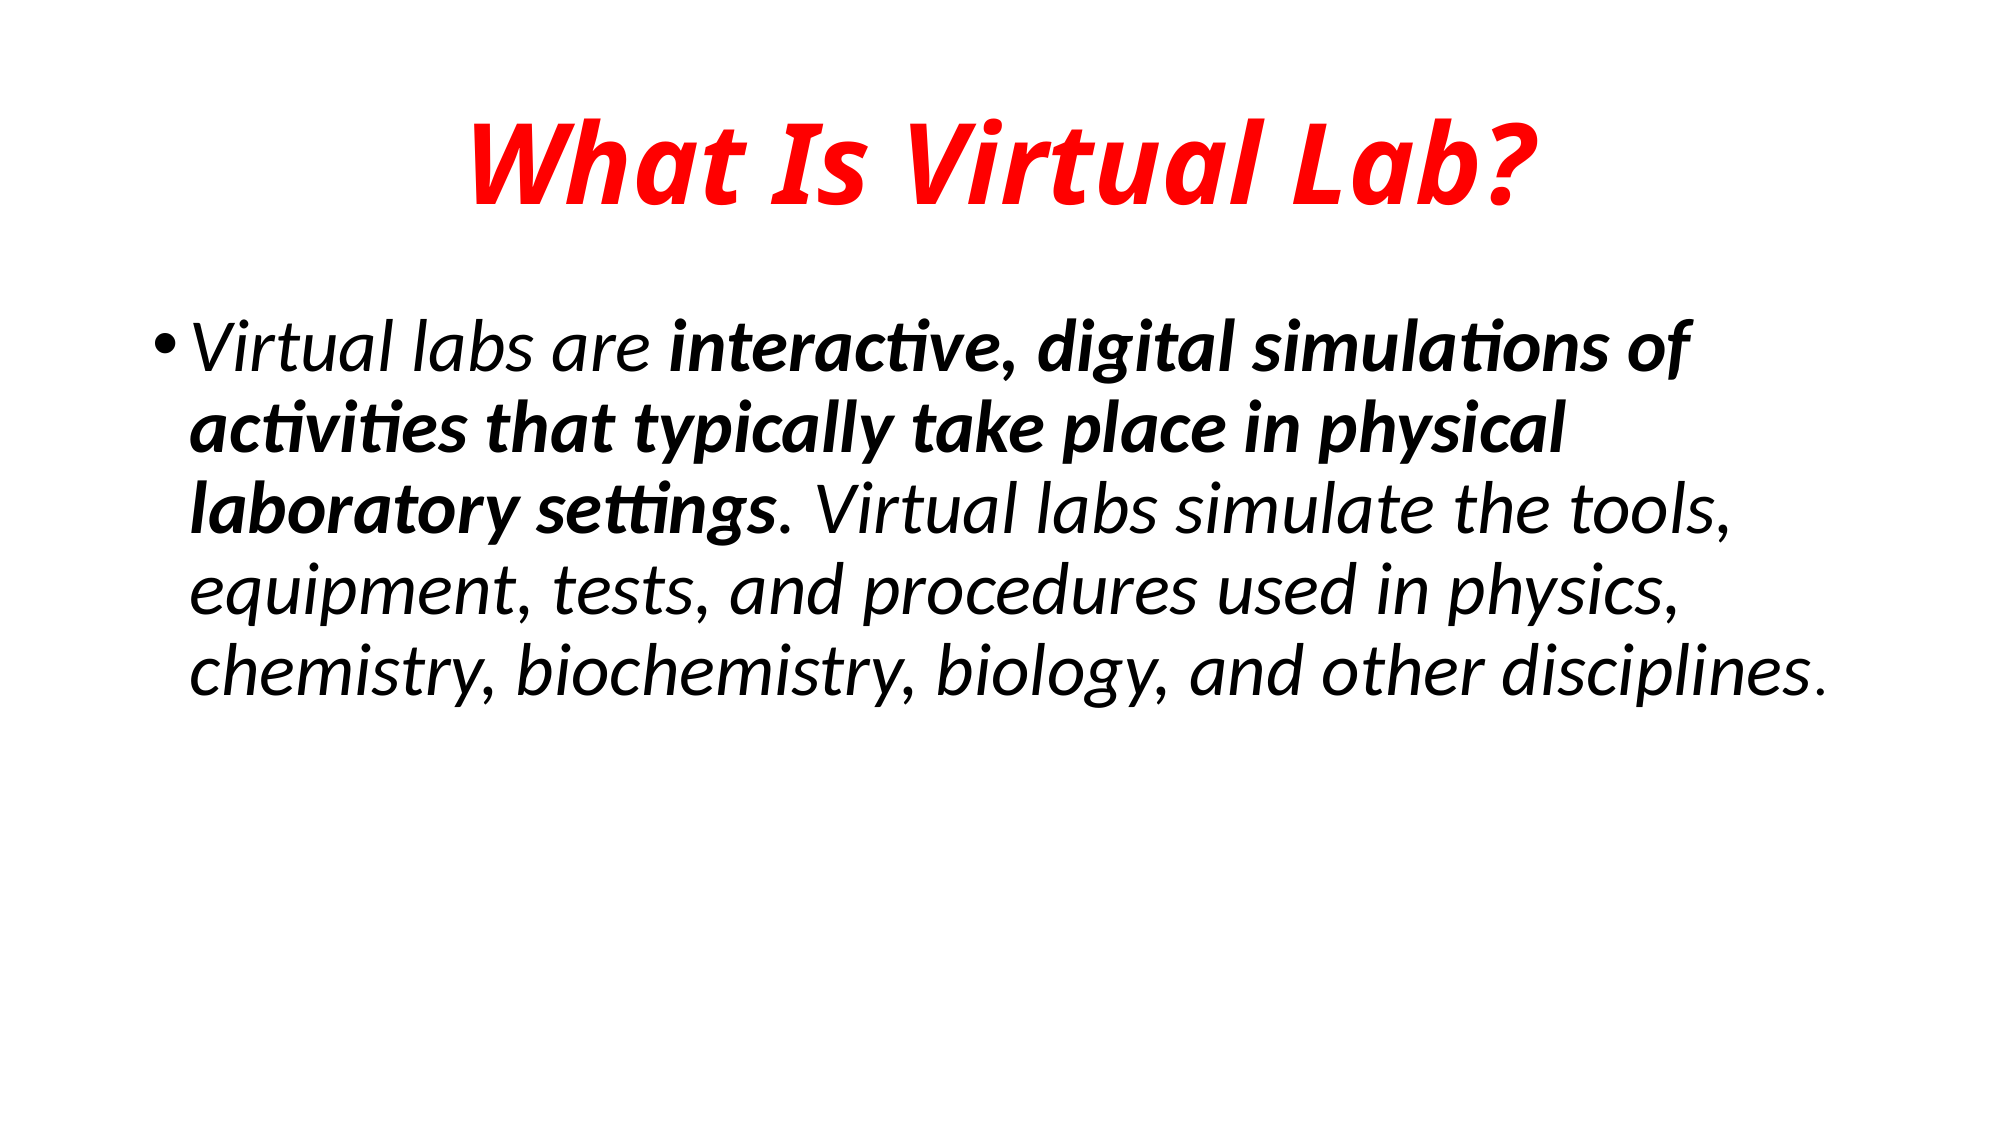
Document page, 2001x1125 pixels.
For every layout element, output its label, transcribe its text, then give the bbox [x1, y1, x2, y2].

title What Is Virtual Lab? [137, 59, 1863, 278]
list Virtual labs are interactive, digital simulations of activities that typically take place in physical laboratory settings. Virtual labs simulate the tools, equipment, tests, and procedures used in physics, chemistry, biochemistry, biology, and other disciplines. [137, 299, 1863, 1014]
